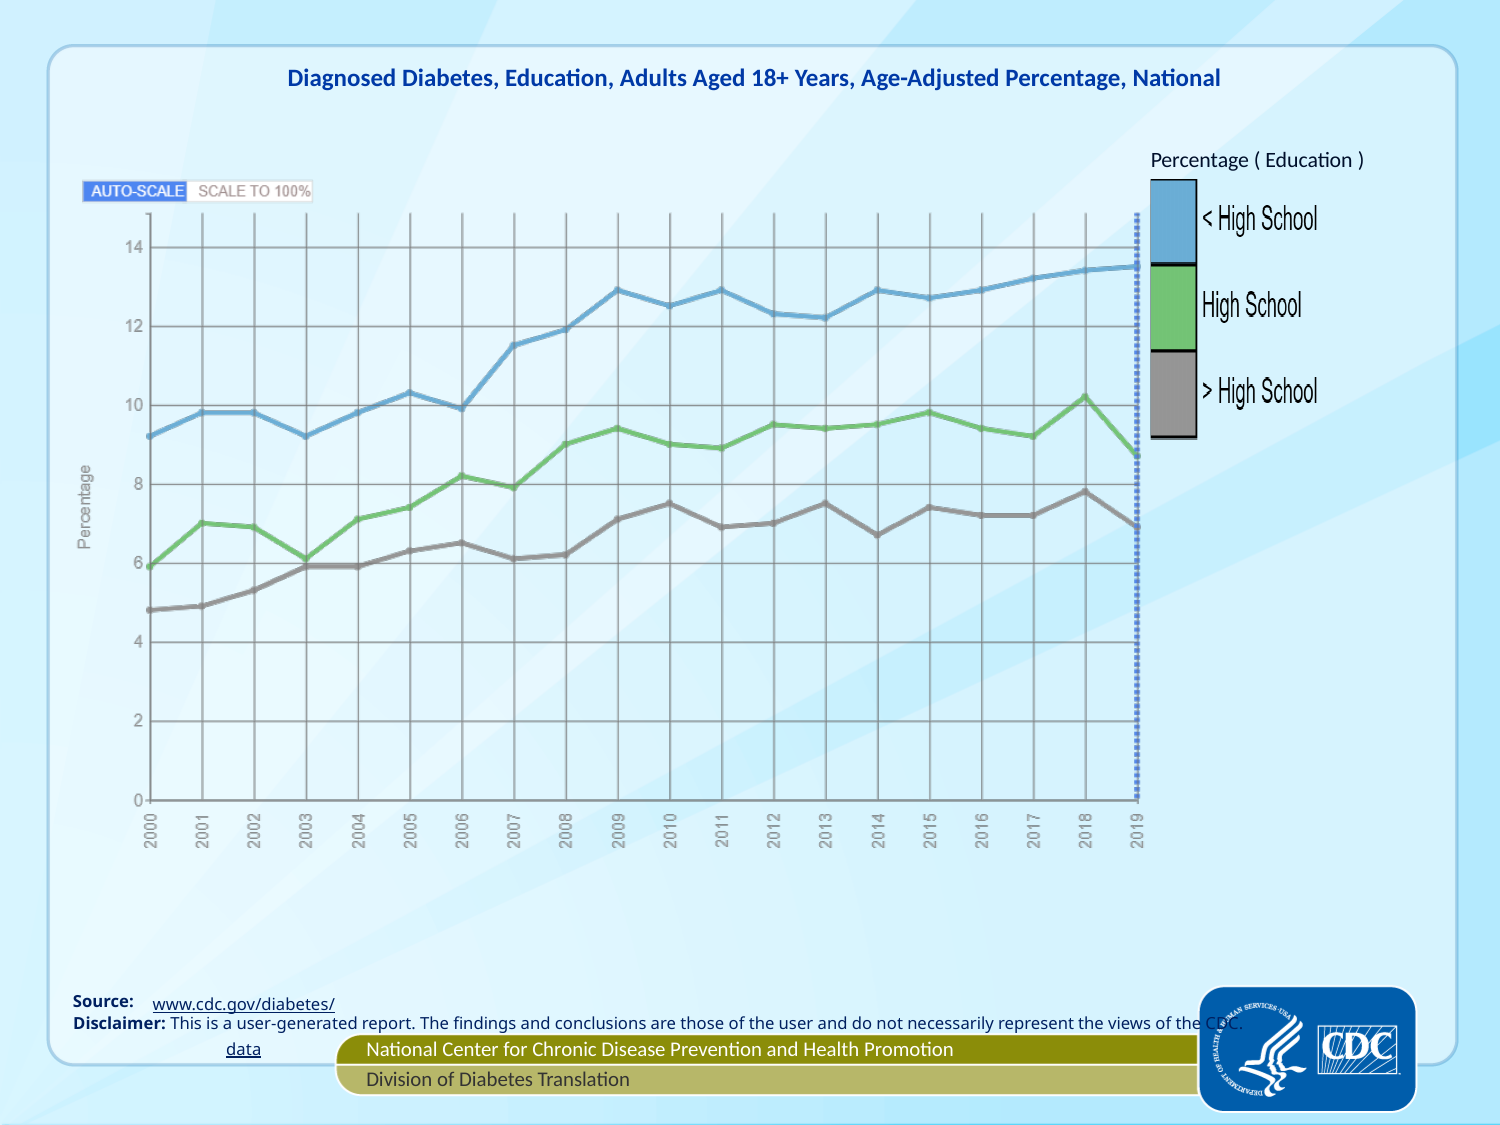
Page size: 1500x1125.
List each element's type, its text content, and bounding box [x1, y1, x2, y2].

text_box [70, 120, 1152, 911]
text_box www.cdc.gov/diabetes/data [121, 967, 367, 1016]
text_box Division of Diabetes Translation [351, 1058, 1500, 1096]
picture [0, 0, 1500, 1125]
text_box Percentage ( Education ) [1135, 138, 1500, 179]
text_box [1148, 179, 1448, 985]
text_box Disclaimer: This is a user-generated report. The findings and conclusions are those of the user and do not necessarily represent the views of the CDC. [58, 1005, 1446, 1040]
title Diagnosed Diabetes, Education, Adults Aged 18+ Years, Age-Adjusted Percentage, National [71, 21, 1439, 103]
text_box National Center for Chronic Disease Prevention and Health Promotion [351, 1028, 1500, 1058]
text_box Source: [58, 983, 154, 1018]
